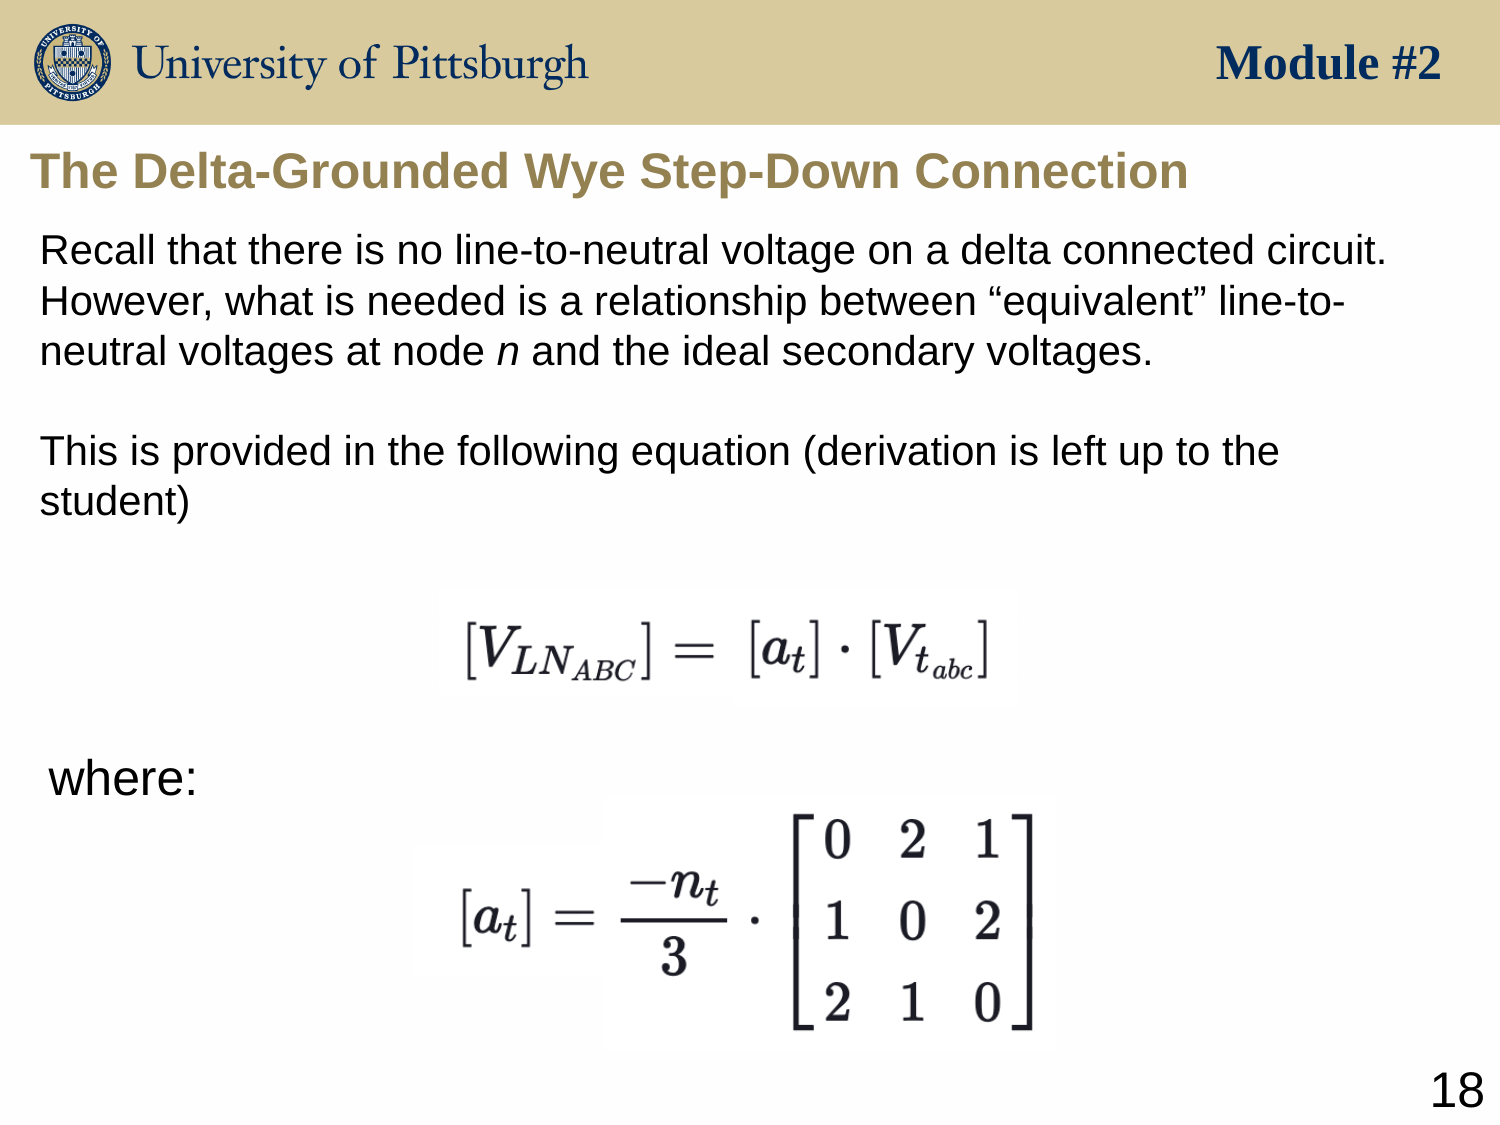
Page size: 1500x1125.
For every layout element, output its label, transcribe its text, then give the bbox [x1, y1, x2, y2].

title The Delta-Grounded Wye Step-Down Connection [14, 120, 1486, 216]
picture [0, 1, 1500, 1125]
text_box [414, 795, 1057, 1051]
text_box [438, 588, 1018, 706]
text_box Recall that there is no line-to-neutral voltage on a delta connected circuit. However, what is needed is a relationship between “equivalent” line-to-neutral voltages at node n and the ideal secondary voltages. This is provided in the following equation (derivation is left up to the student) [24, 216, 1432, 531]
text_box Module #2 [604, 22, 1457, 97]
slide_number 18 [1362, 1050, 1500, 1125]
text_box where: [33, 738, 214, 813]
